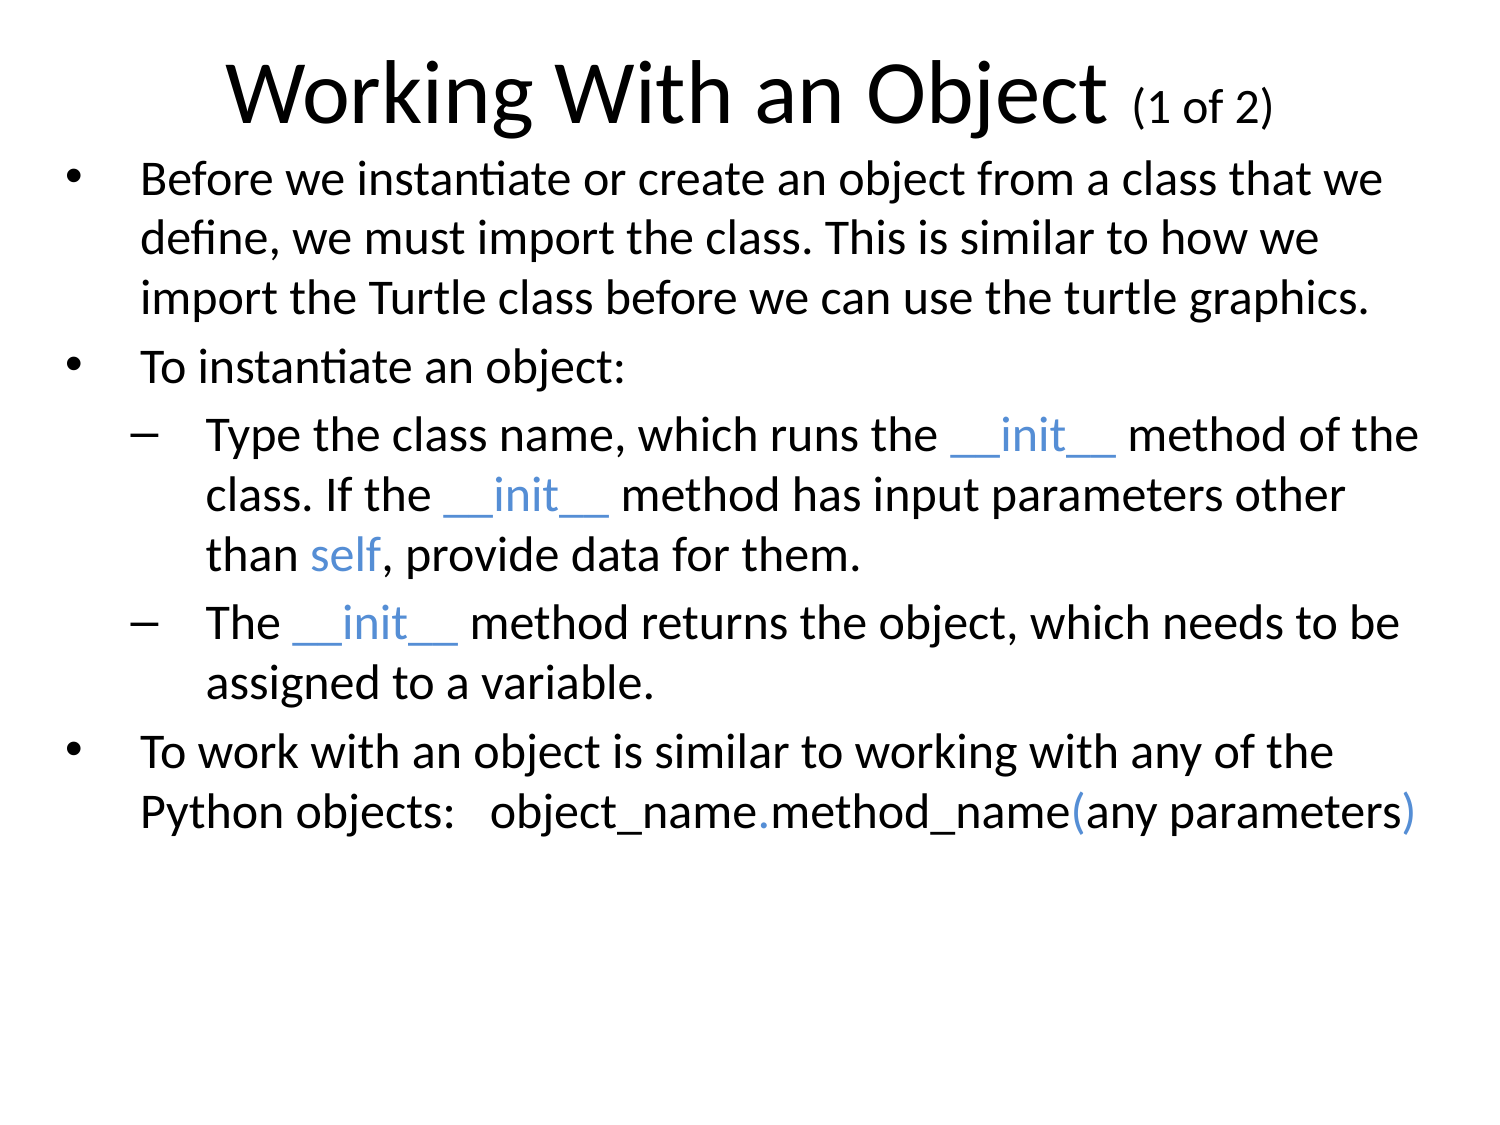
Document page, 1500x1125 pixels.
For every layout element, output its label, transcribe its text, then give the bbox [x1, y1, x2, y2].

title Working With an Object (1 of 2) [75, 24, 1425, 137]
list Before we instantiate or create an object from a class that we define, we must import the class. This is similar to how we import the Turtle class before we can use the turtle graphics. To instantiate an object: Type the class name, which runs the __init__ method of the class. If the __init__ method has input parameters other than self, provide data for them. The __init__ method returns the object, which needs to be assigned to a variable. To work with an object is similar to working with any of the Python objects: object_name.method_name(any parameters) [50, 137, 1438, 1063]
